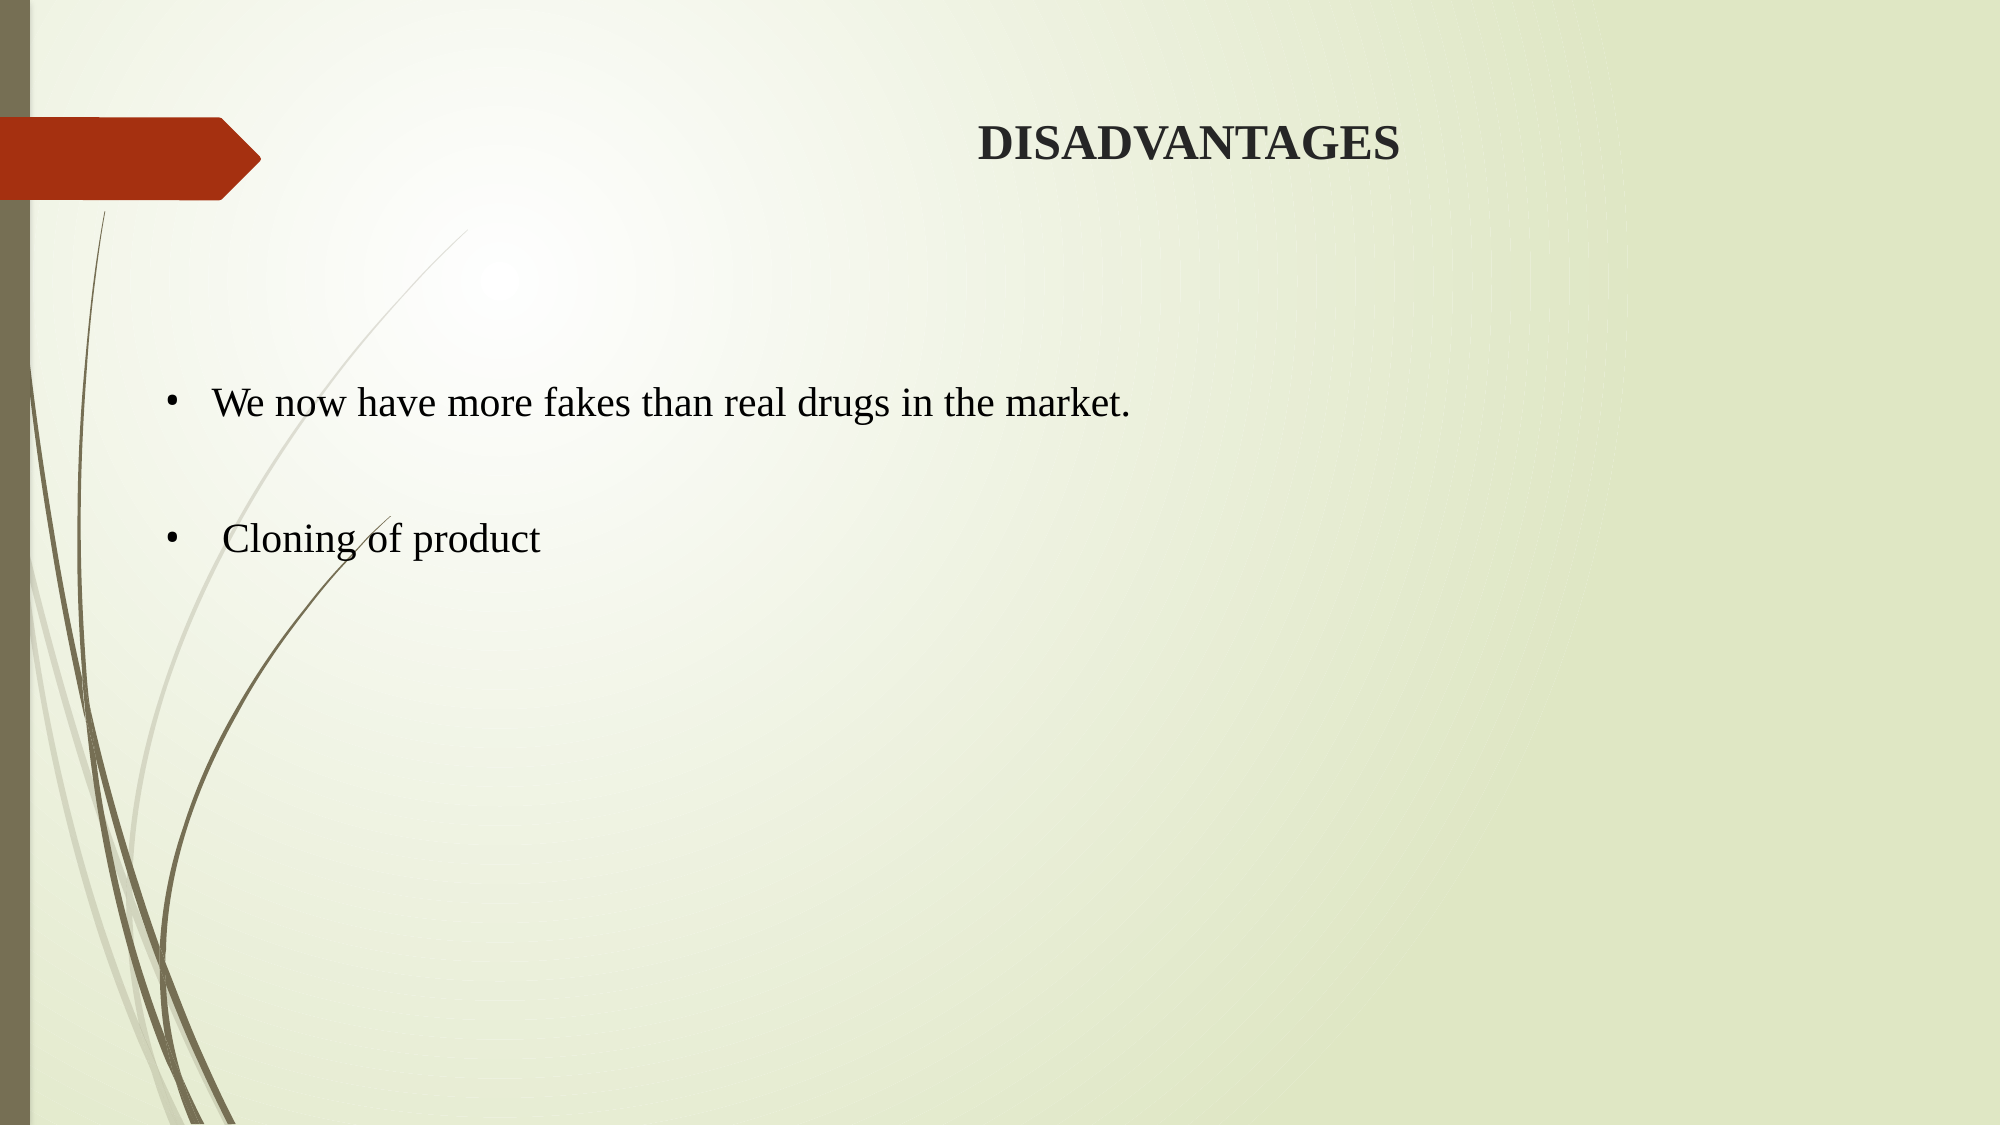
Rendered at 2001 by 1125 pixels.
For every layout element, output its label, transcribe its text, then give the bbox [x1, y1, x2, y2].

title DISADVANTAGES [425, 102, 1888, 313]
text_box We now have more fakes than real drugs in the market. Cloning of product [162, 372, 1397, 562]
